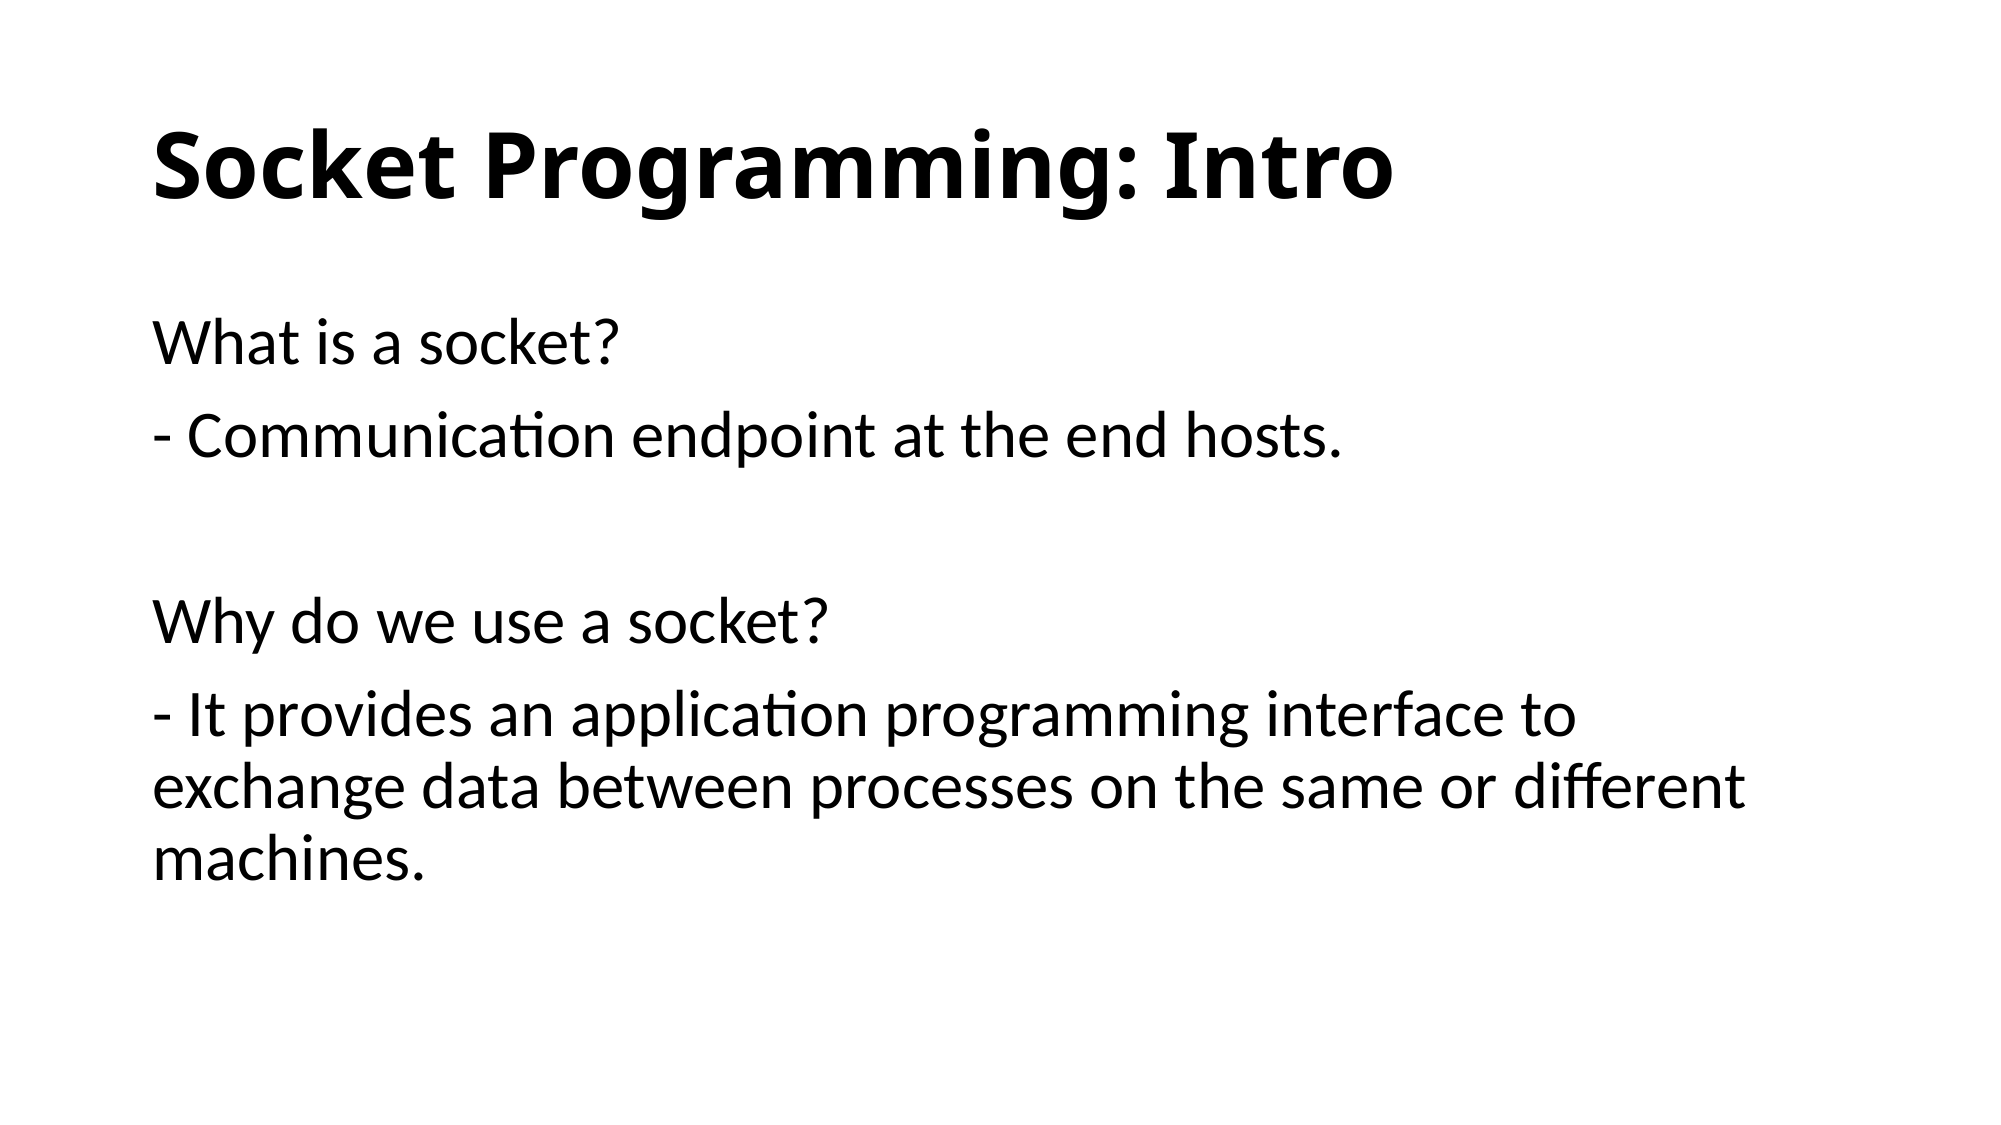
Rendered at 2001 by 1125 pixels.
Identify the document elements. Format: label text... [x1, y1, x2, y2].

title Socket Programming: Intro [137, 59, 1863, 278]
list What is a socket? - Communication endpoint at the end hosts. Why do we use a socket? - It provides an application programming interface to exchange data between processes on the same or different machines. [137, 299, 1863, 1014]
